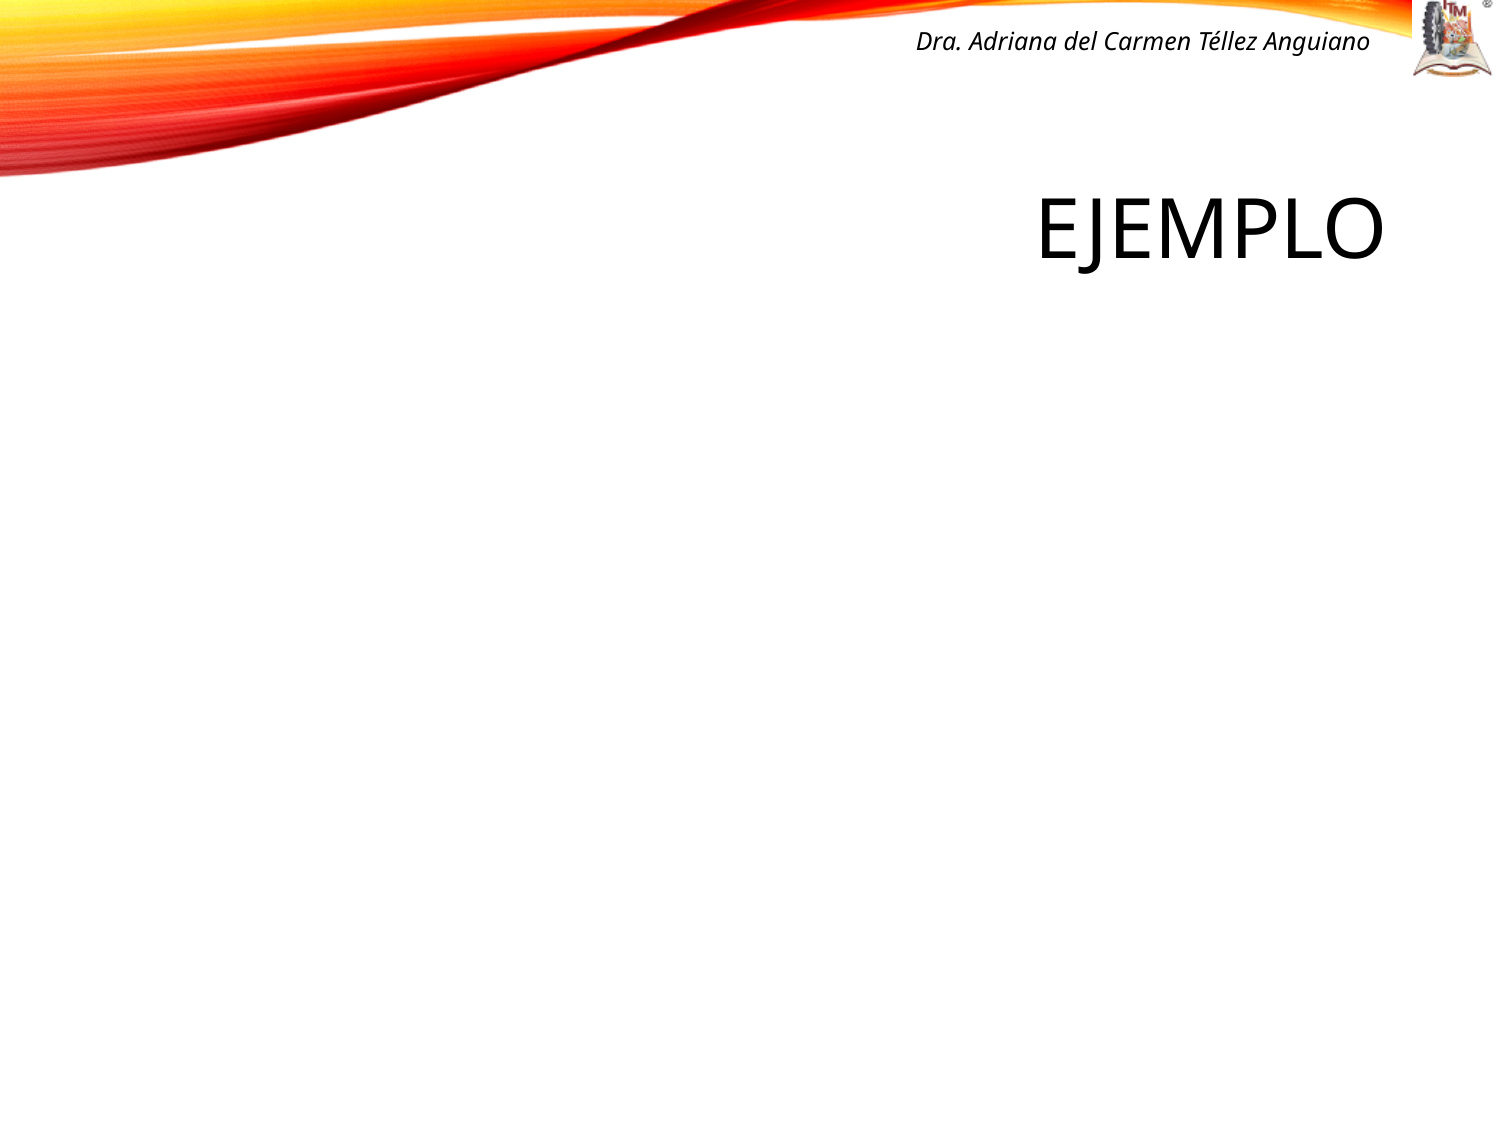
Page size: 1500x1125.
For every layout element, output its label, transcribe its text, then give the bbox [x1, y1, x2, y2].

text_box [881, 0, 1500, 78]
title Ejemplo [356, 125, 1403, 338]
picture [0, 0, 1500, 178]
